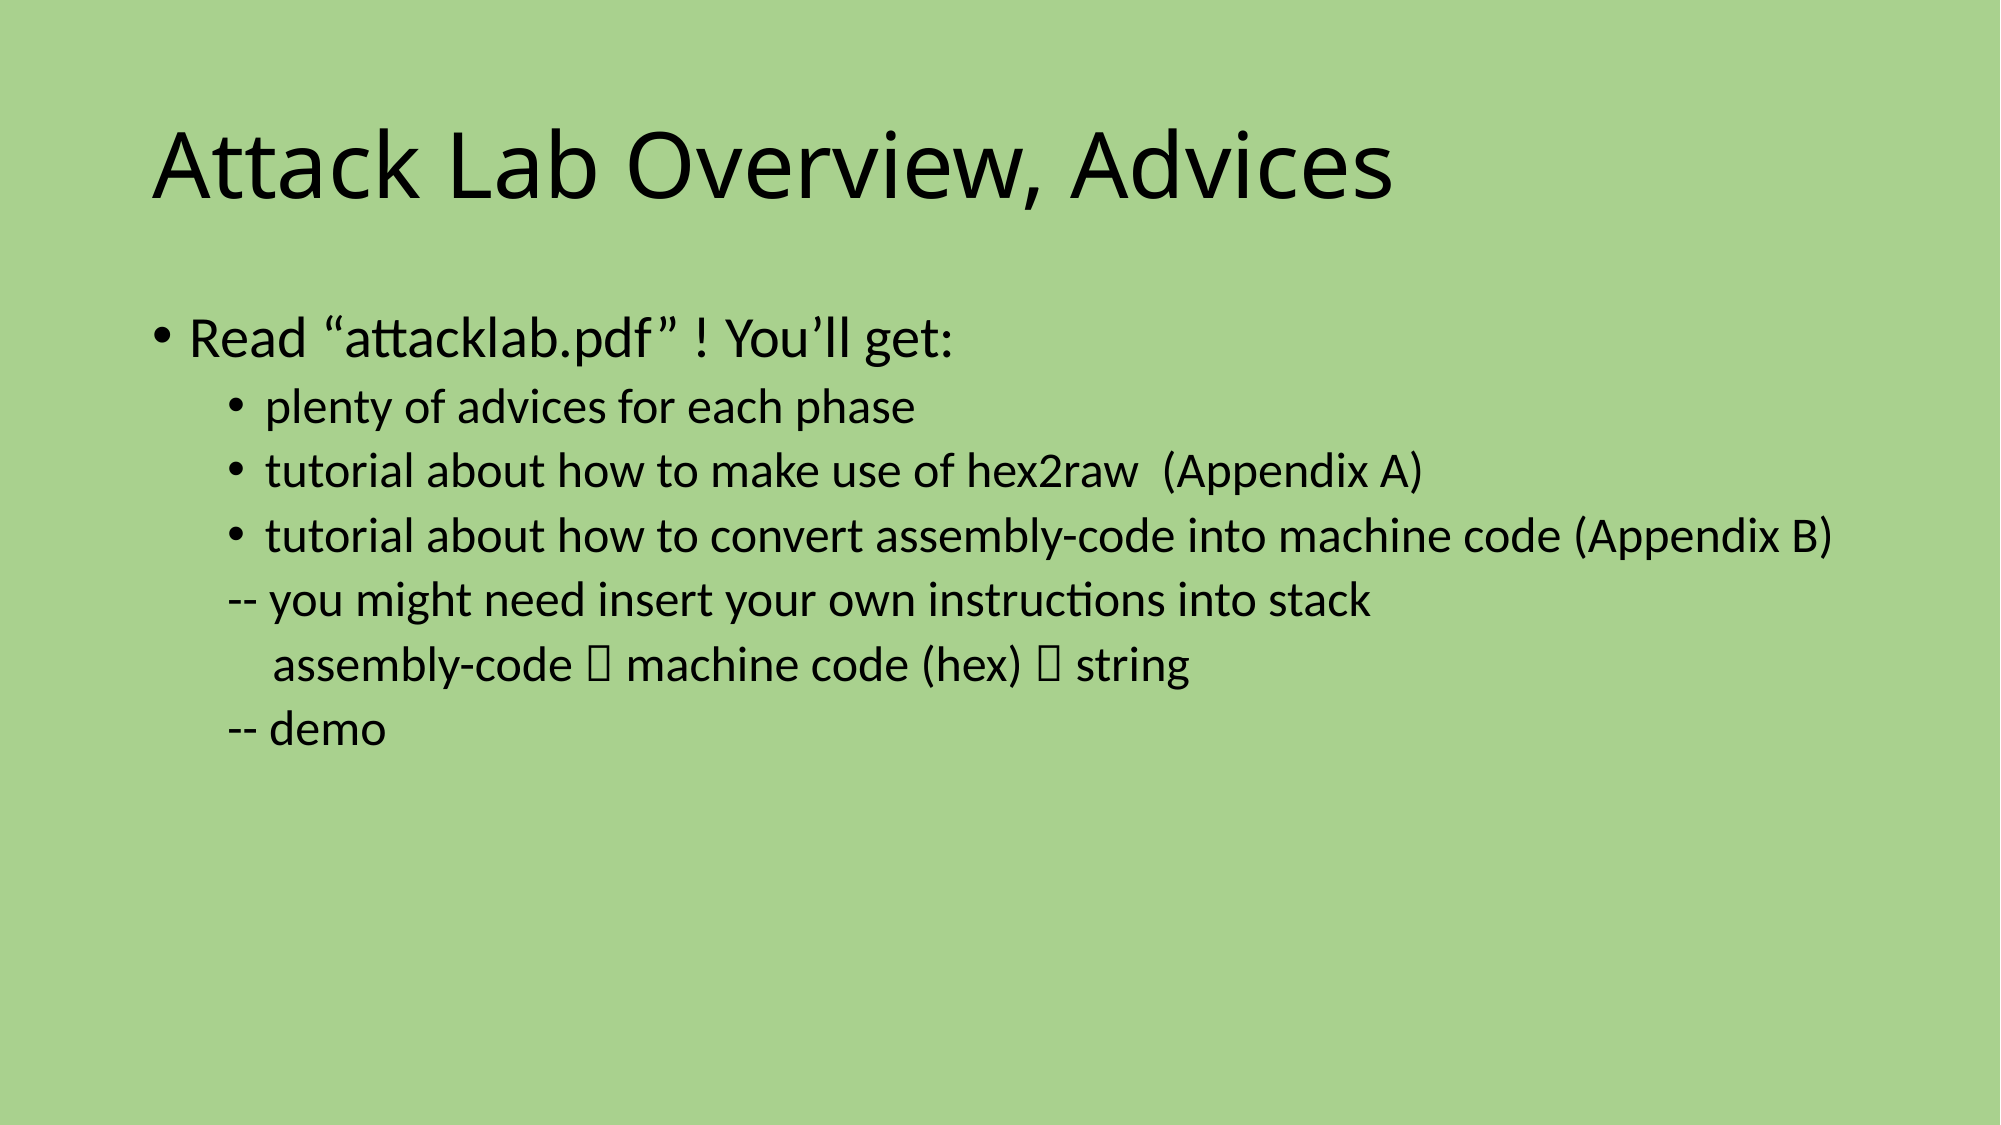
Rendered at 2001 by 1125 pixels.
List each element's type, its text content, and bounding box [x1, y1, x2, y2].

list Read “attacklab.pdf” ! You’ll get: plenty of advices for each phase tutorial about how to make use of hex2raw (Appendix A) tutorial about how to convert assembly-code into machine code (Appendix B) -- you might need insert your own instructions into stack assembly-code  machine code (hex)  string -- demo [137, 299, 1863, 1014]
title Attack Lab Overview, Advices [137, 59, 1863, 278]
